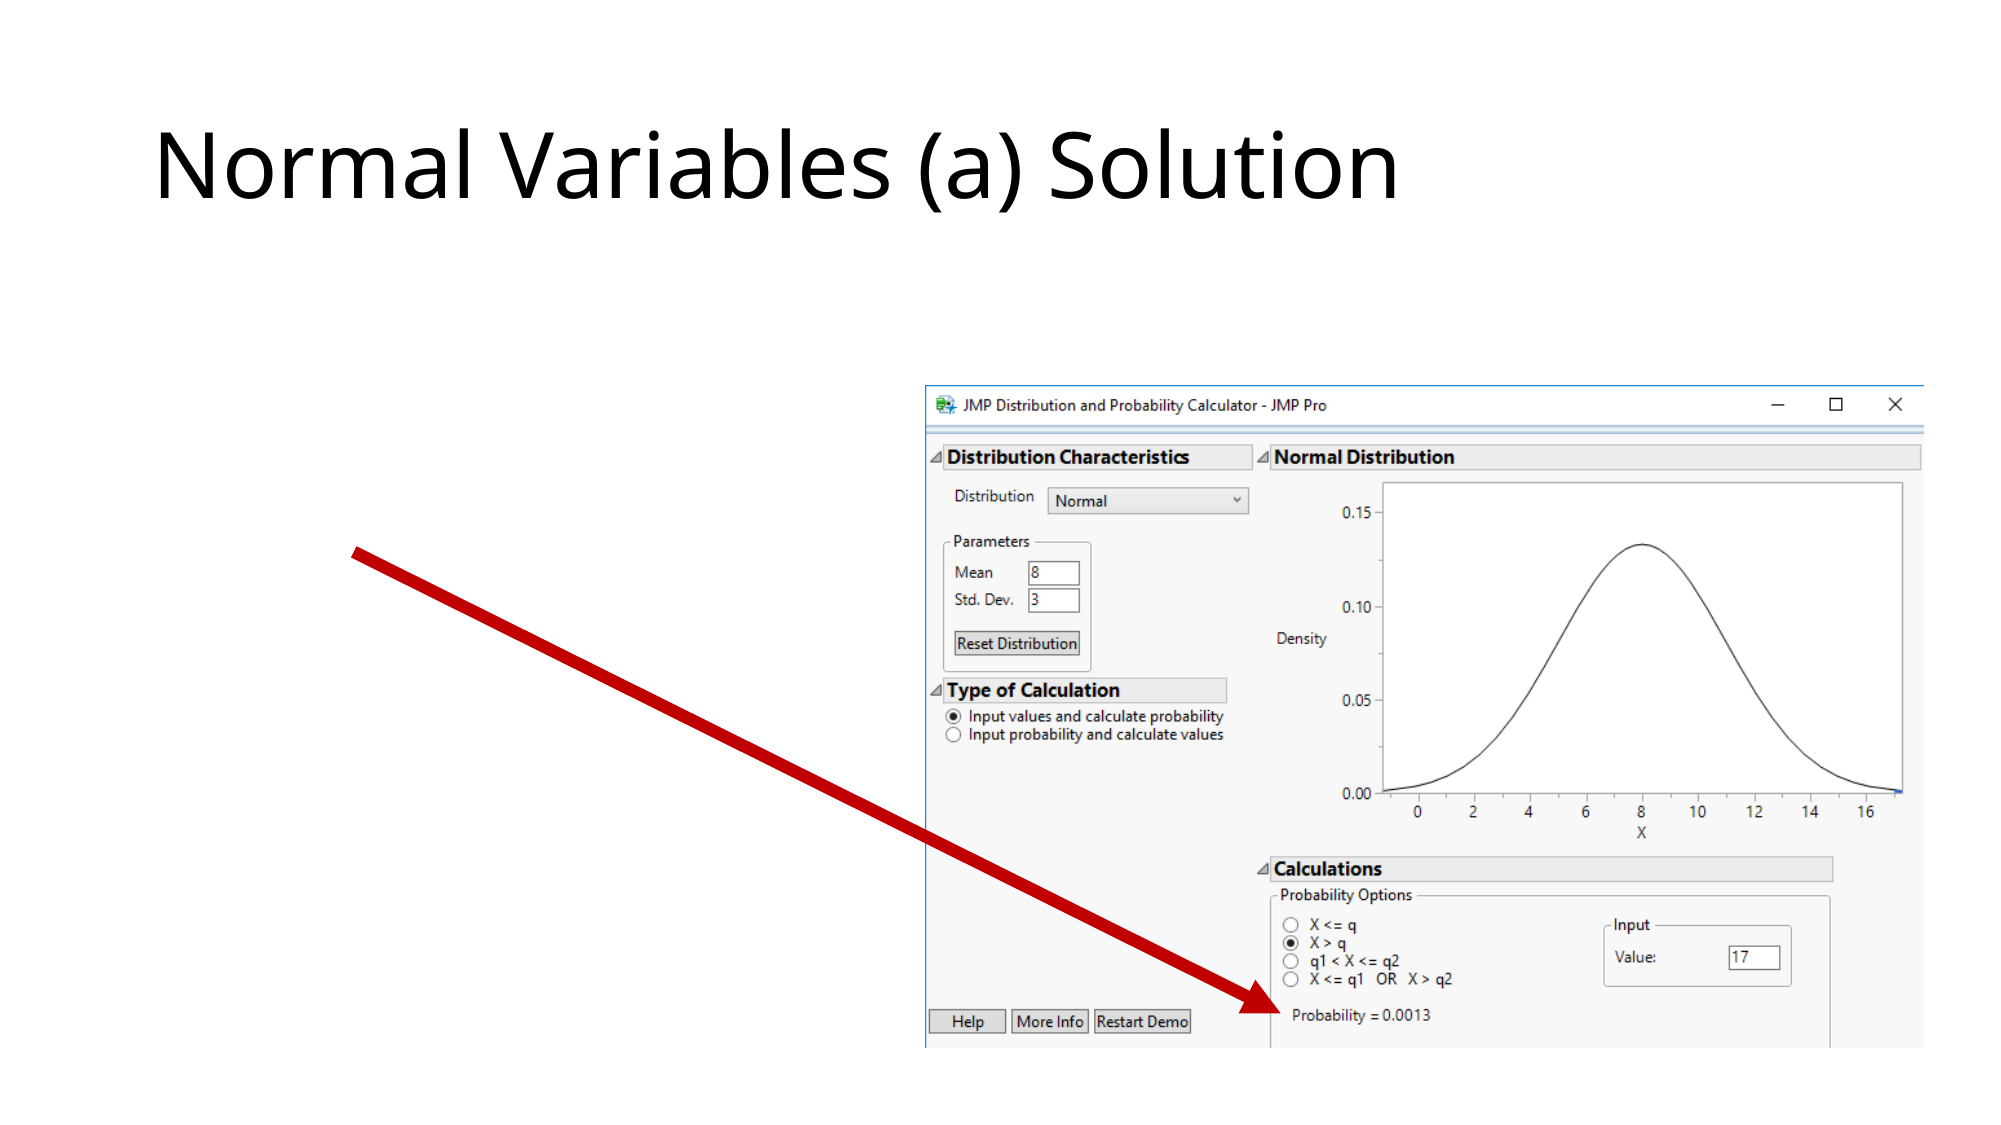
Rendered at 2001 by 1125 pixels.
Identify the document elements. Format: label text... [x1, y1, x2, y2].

picture [925, 386, 1924, 1048]
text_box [353, 551, 1281, 1014]
title Normal Variables (a) Solution [137, 59, 1863, 278]
